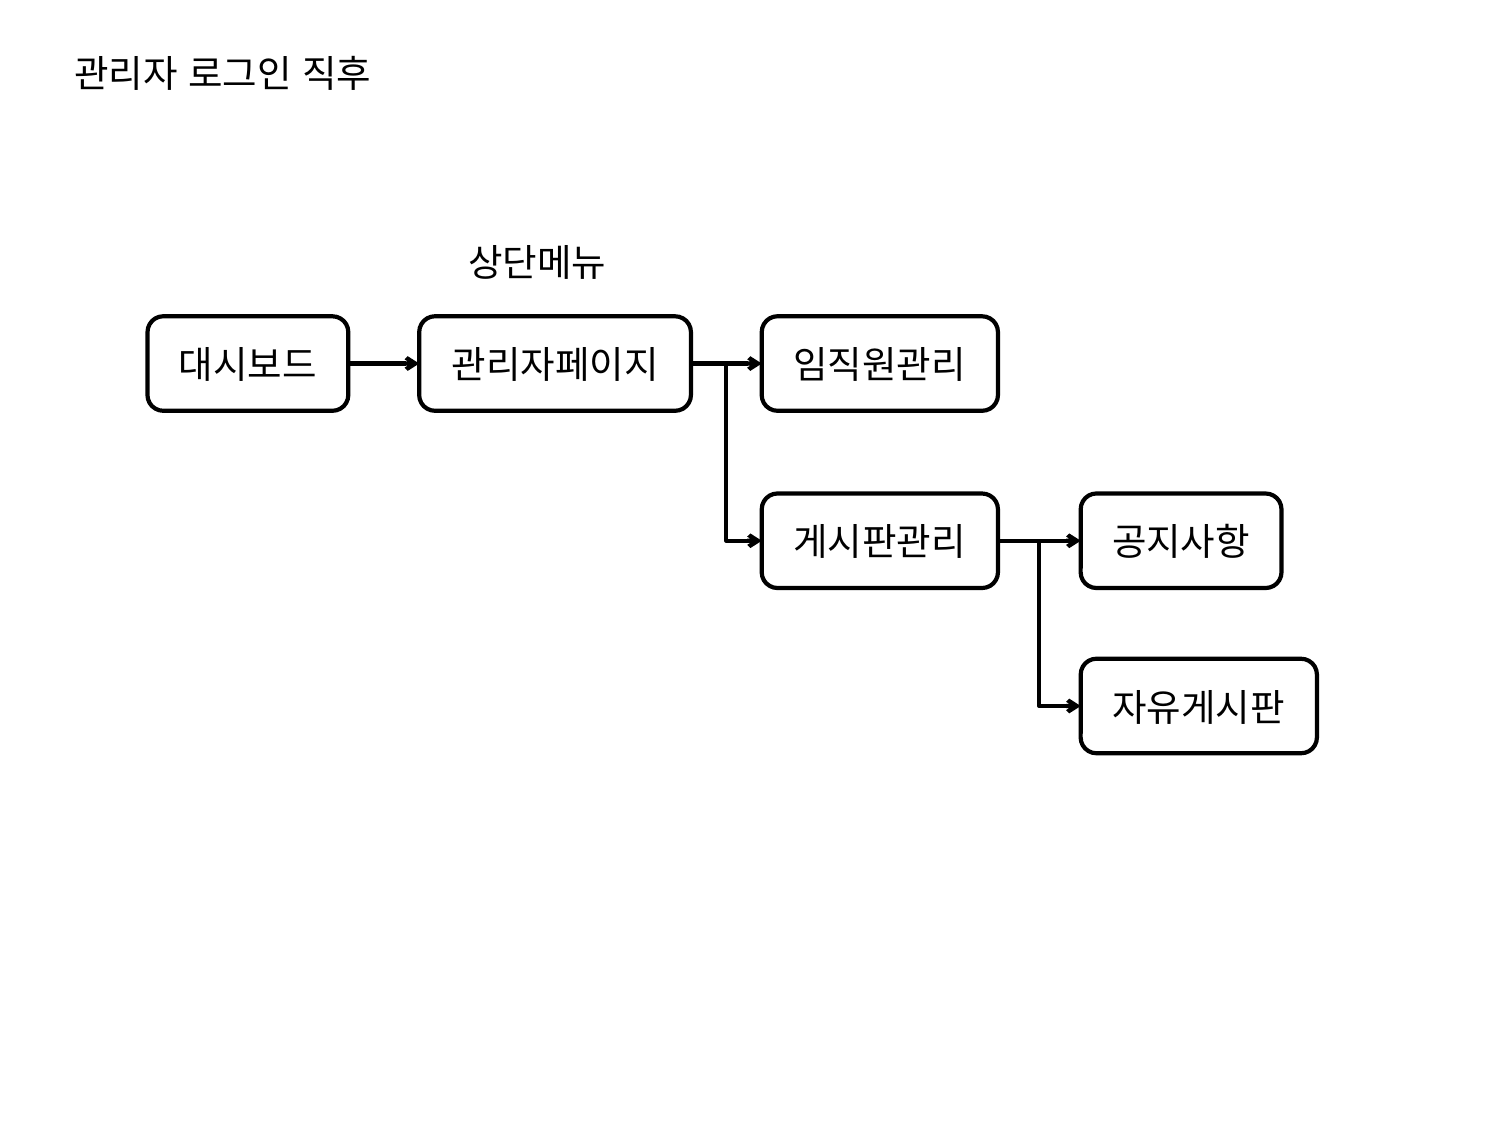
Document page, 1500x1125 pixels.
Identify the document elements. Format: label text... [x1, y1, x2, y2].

text_box 관리자 로그인 직후 [59, 42, 387, 103]
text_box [997, 547, 1081, 707]
text_box 관리자페이지 [417, 314, 694, 413]
text_box 공지사항 [1078, 491, 1284, 591]
text_box 자유게시판 [1078, 656, 1320, 756]
text_box 대시보드 [145, 314, 351, 413]
text_box 임직원관리 [759, 314, 1001, 413]
text_box 상단메뉴 [453, 231, 622, 292]
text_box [690, 369, 762, 541]
text_box 게시판관리 [759, 491, 1001, 591]
